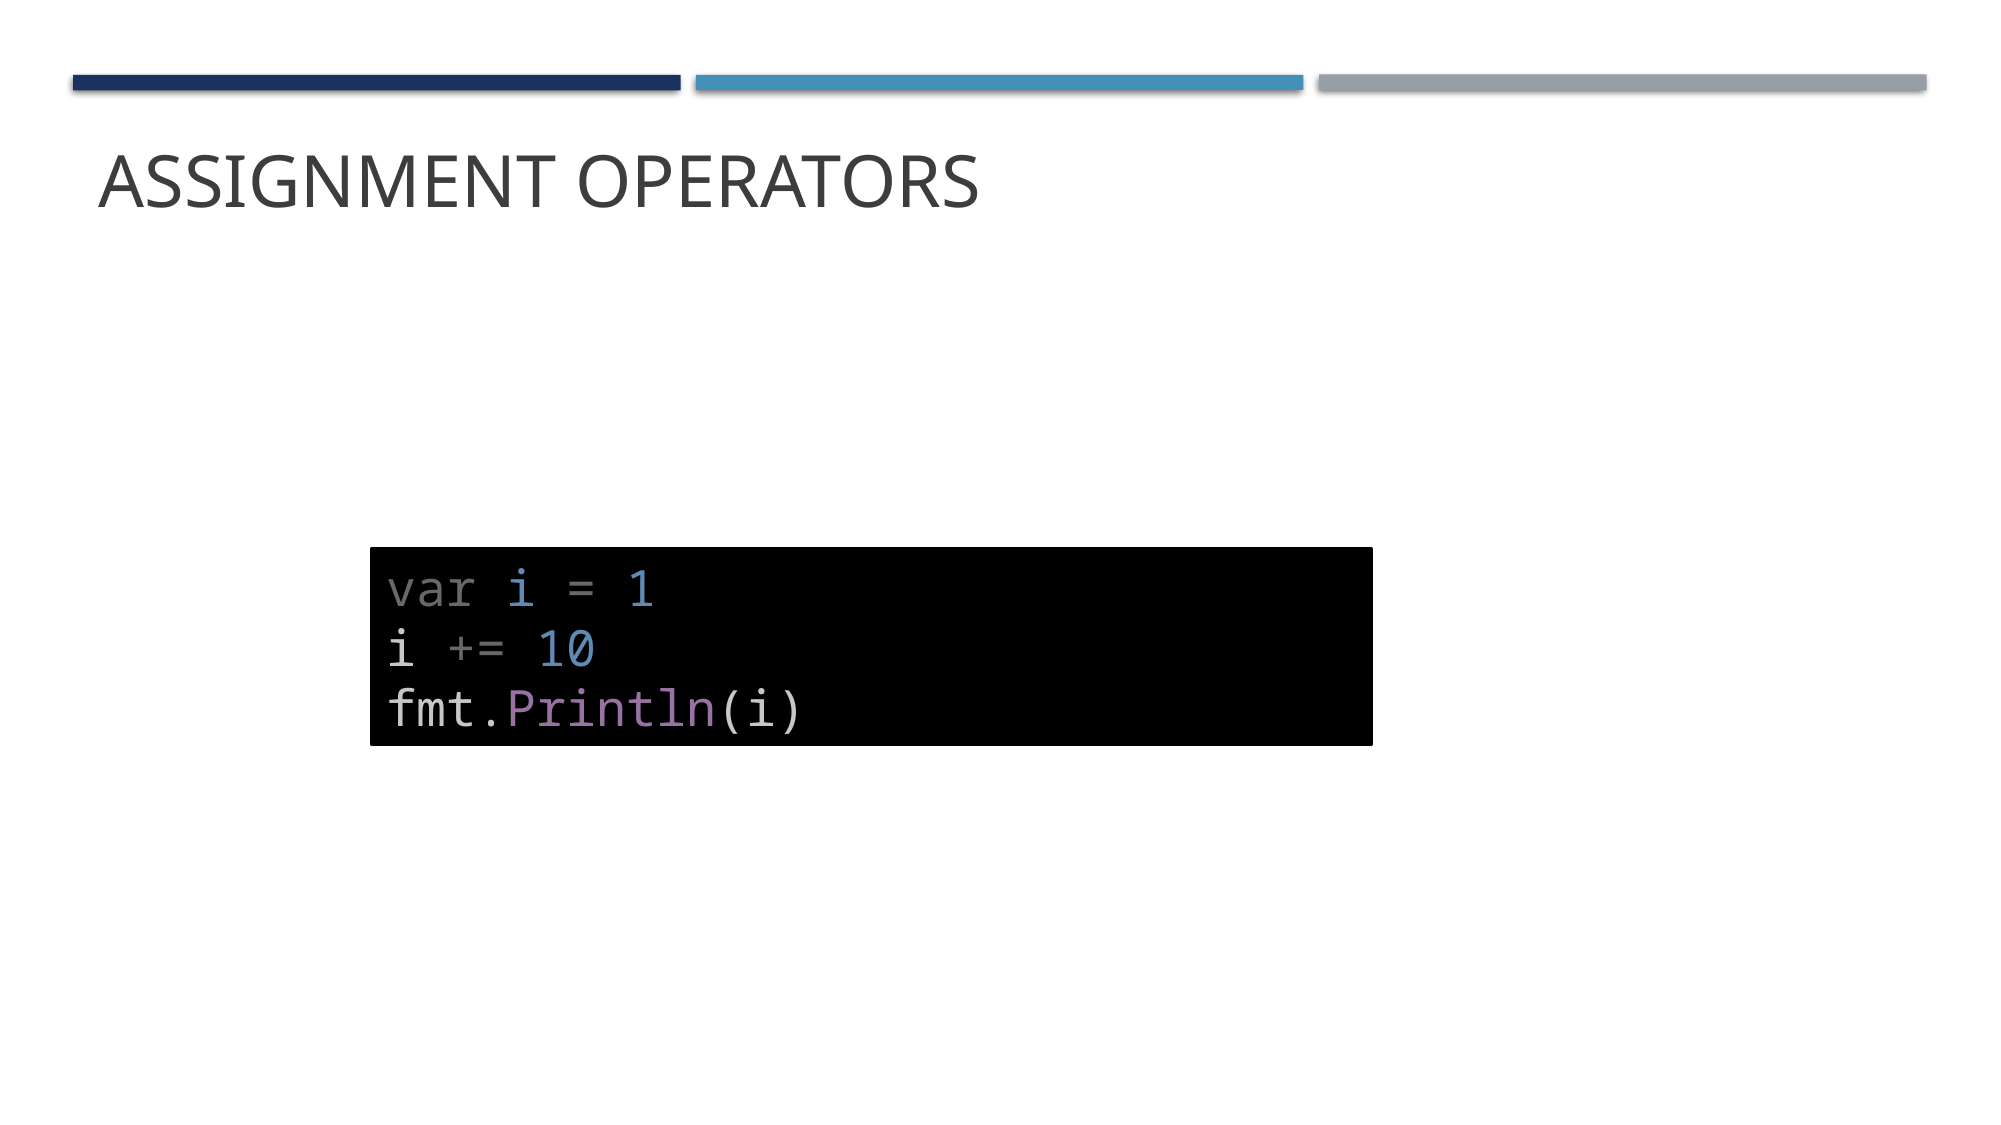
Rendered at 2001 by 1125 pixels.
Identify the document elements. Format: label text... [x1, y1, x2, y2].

text_box var i = 1 i += 10 fmt.Println(i) [370, 547, 1373, 746]
title Assignment Operators [78, 114, 1760, 232]
